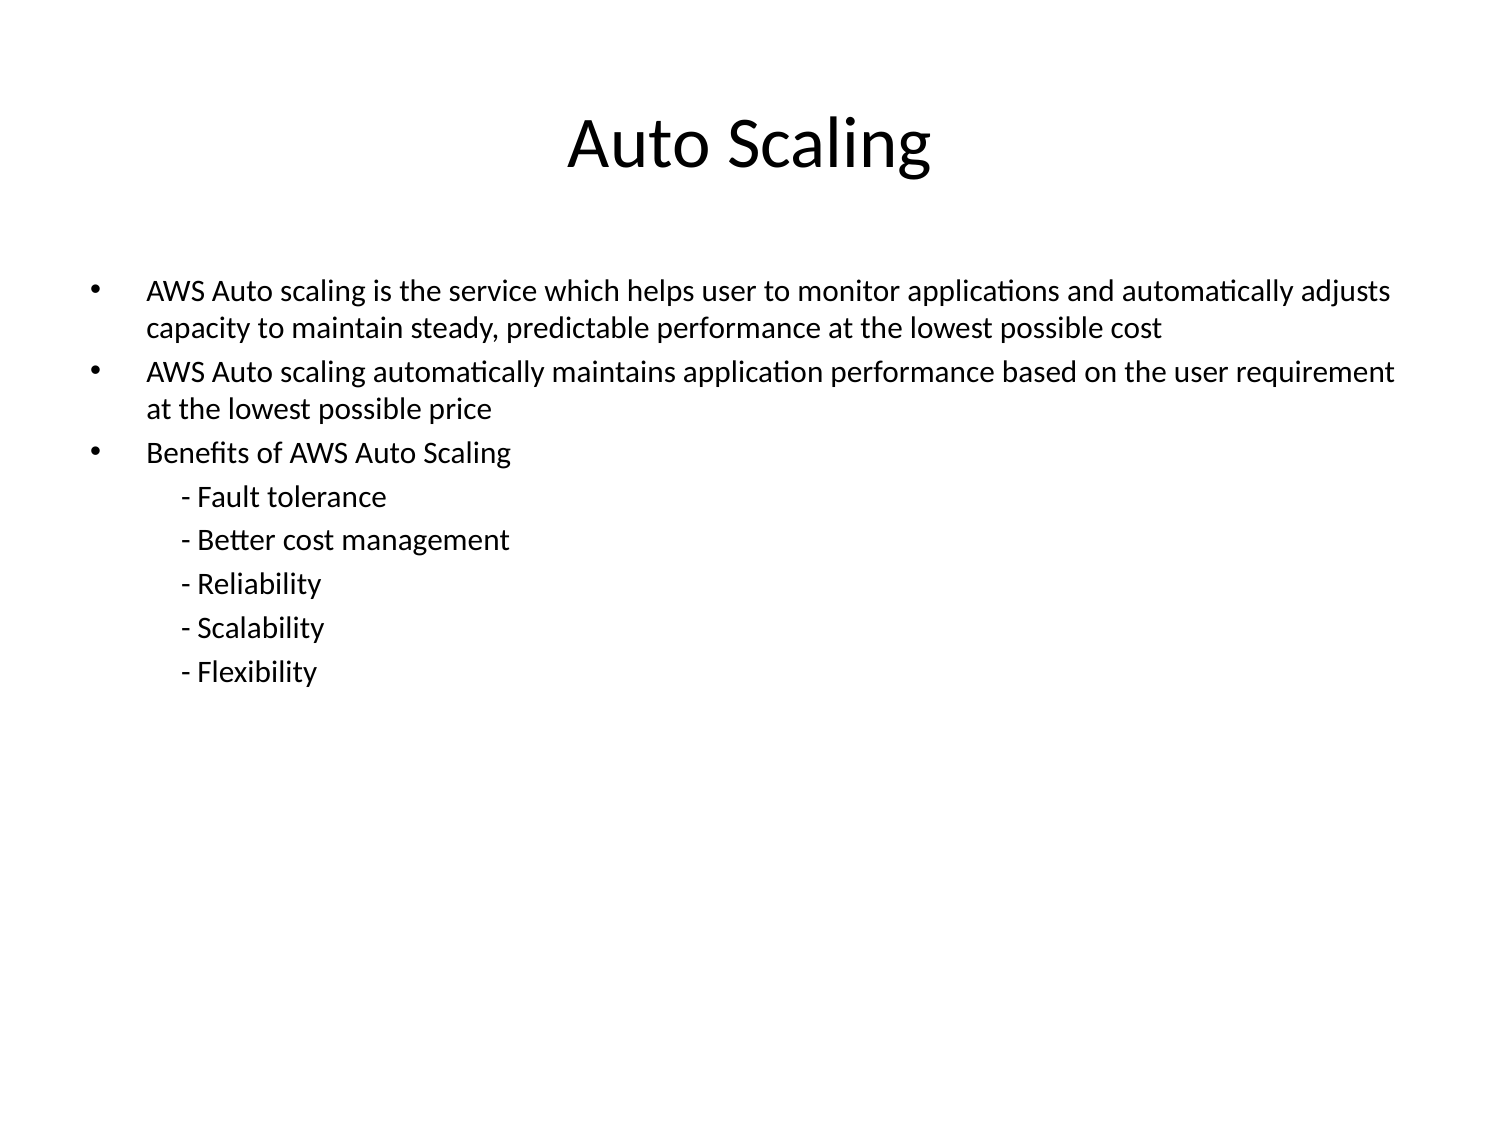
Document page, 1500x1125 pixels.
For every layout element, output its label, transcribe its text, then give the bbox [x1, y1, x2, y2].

title Auto Scaling [75, 45, 1425, 233]
list AWS Auto scaling is the service which helps user to monitor applications and automatically adjusts capacity to maintain steady, predictable performance at the lowest possible cost AWS Auto scaling automatically maintains application performance based on the user requirement at the lowest possible price Benefits of AWS Auto Scaling - Fault tolerance - Better cost management - Reliability - Scalability - Flexibility [75, 262, 1425, 1005]
